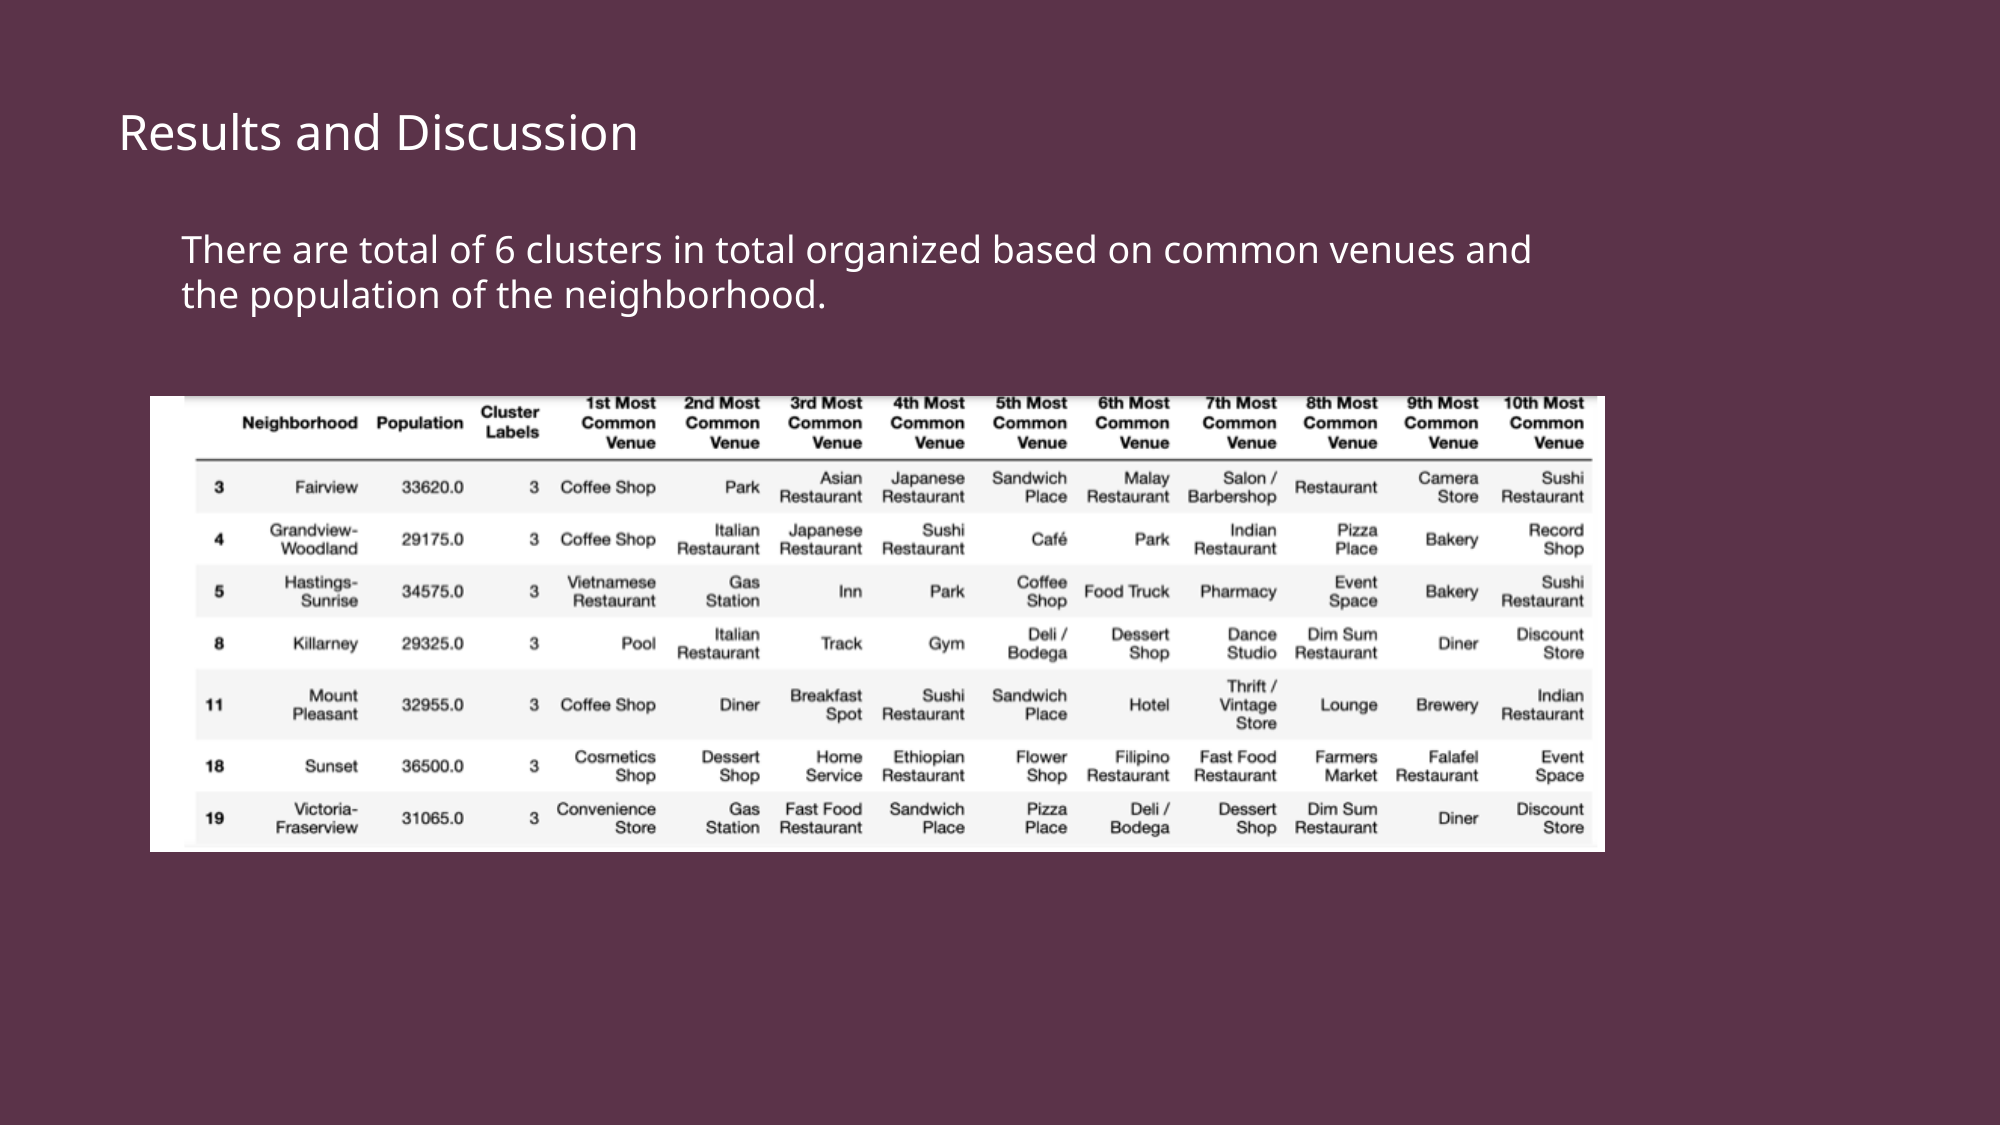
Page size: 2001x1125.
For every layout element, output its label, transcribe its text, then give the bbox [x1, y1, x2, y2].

text_box There are total of 6 clusters in total organized based on common venues and the population of the neighborhood. [166, 218, 1605, 324]
title Results and Discussion [118, 101, 1878, 219]
picture [150, 396, 1605, 852]
